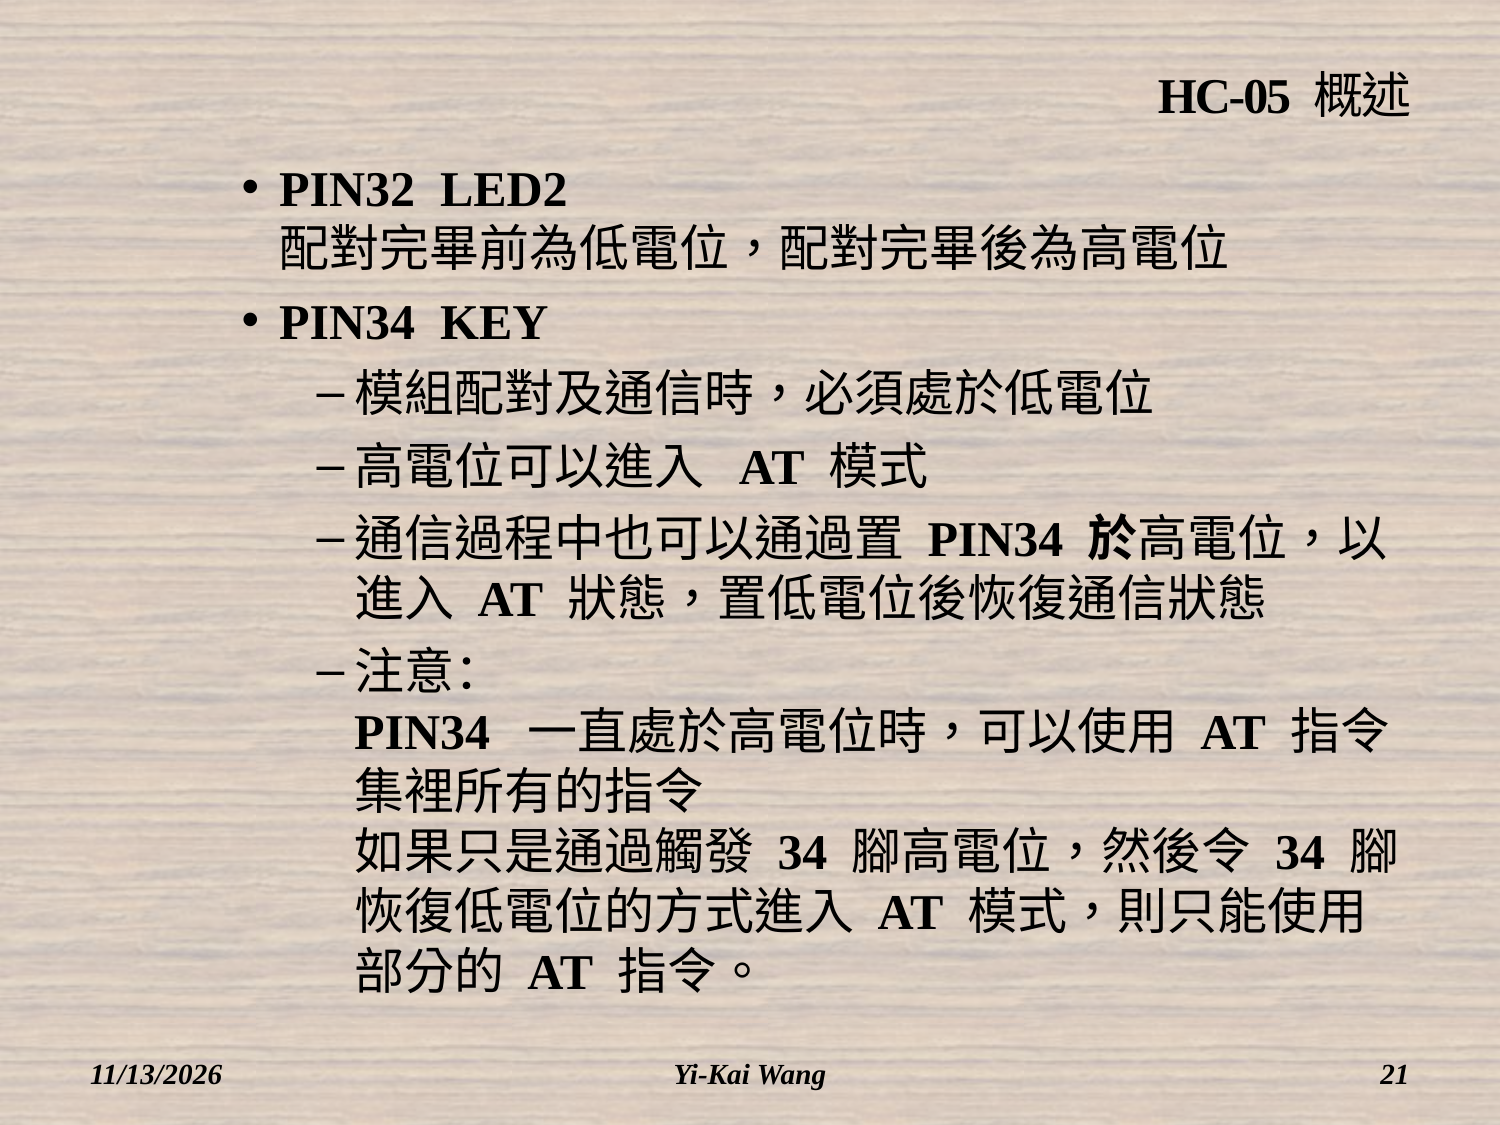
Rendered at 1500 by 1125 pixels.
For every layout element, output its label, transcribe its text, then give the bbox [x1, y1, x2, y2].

footer Yi-Kai Wang [512, 1042, 988, 1103]
list PIN32 LED2 配對完畢前為低電位，配對完畢後為高電位 PIN34 KEY 模組配對及通信時，必須處於低電位 高電位可以進入 AT 模式 通信過程中也可以通過置 PIN34 於高電位，以進入 AT 狀態，置低電位後恢復通信狀態 注意： PIN34 一直處於高電位時，可以使用 AT 指令集裡所有的指令 如果只是通過觸發 34 腳高電位，然後令 34 腳恢復低電位的方式進入 AT 模式，則只能使用部分的 AT 指令。 [76, 148, 1427, 1024]
slide_number 21 [1074, 1042, 1425, 1103]
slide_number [75, 1042, 425, 1103]
title HC-05 概述 [76, 0, 1427, 148]
